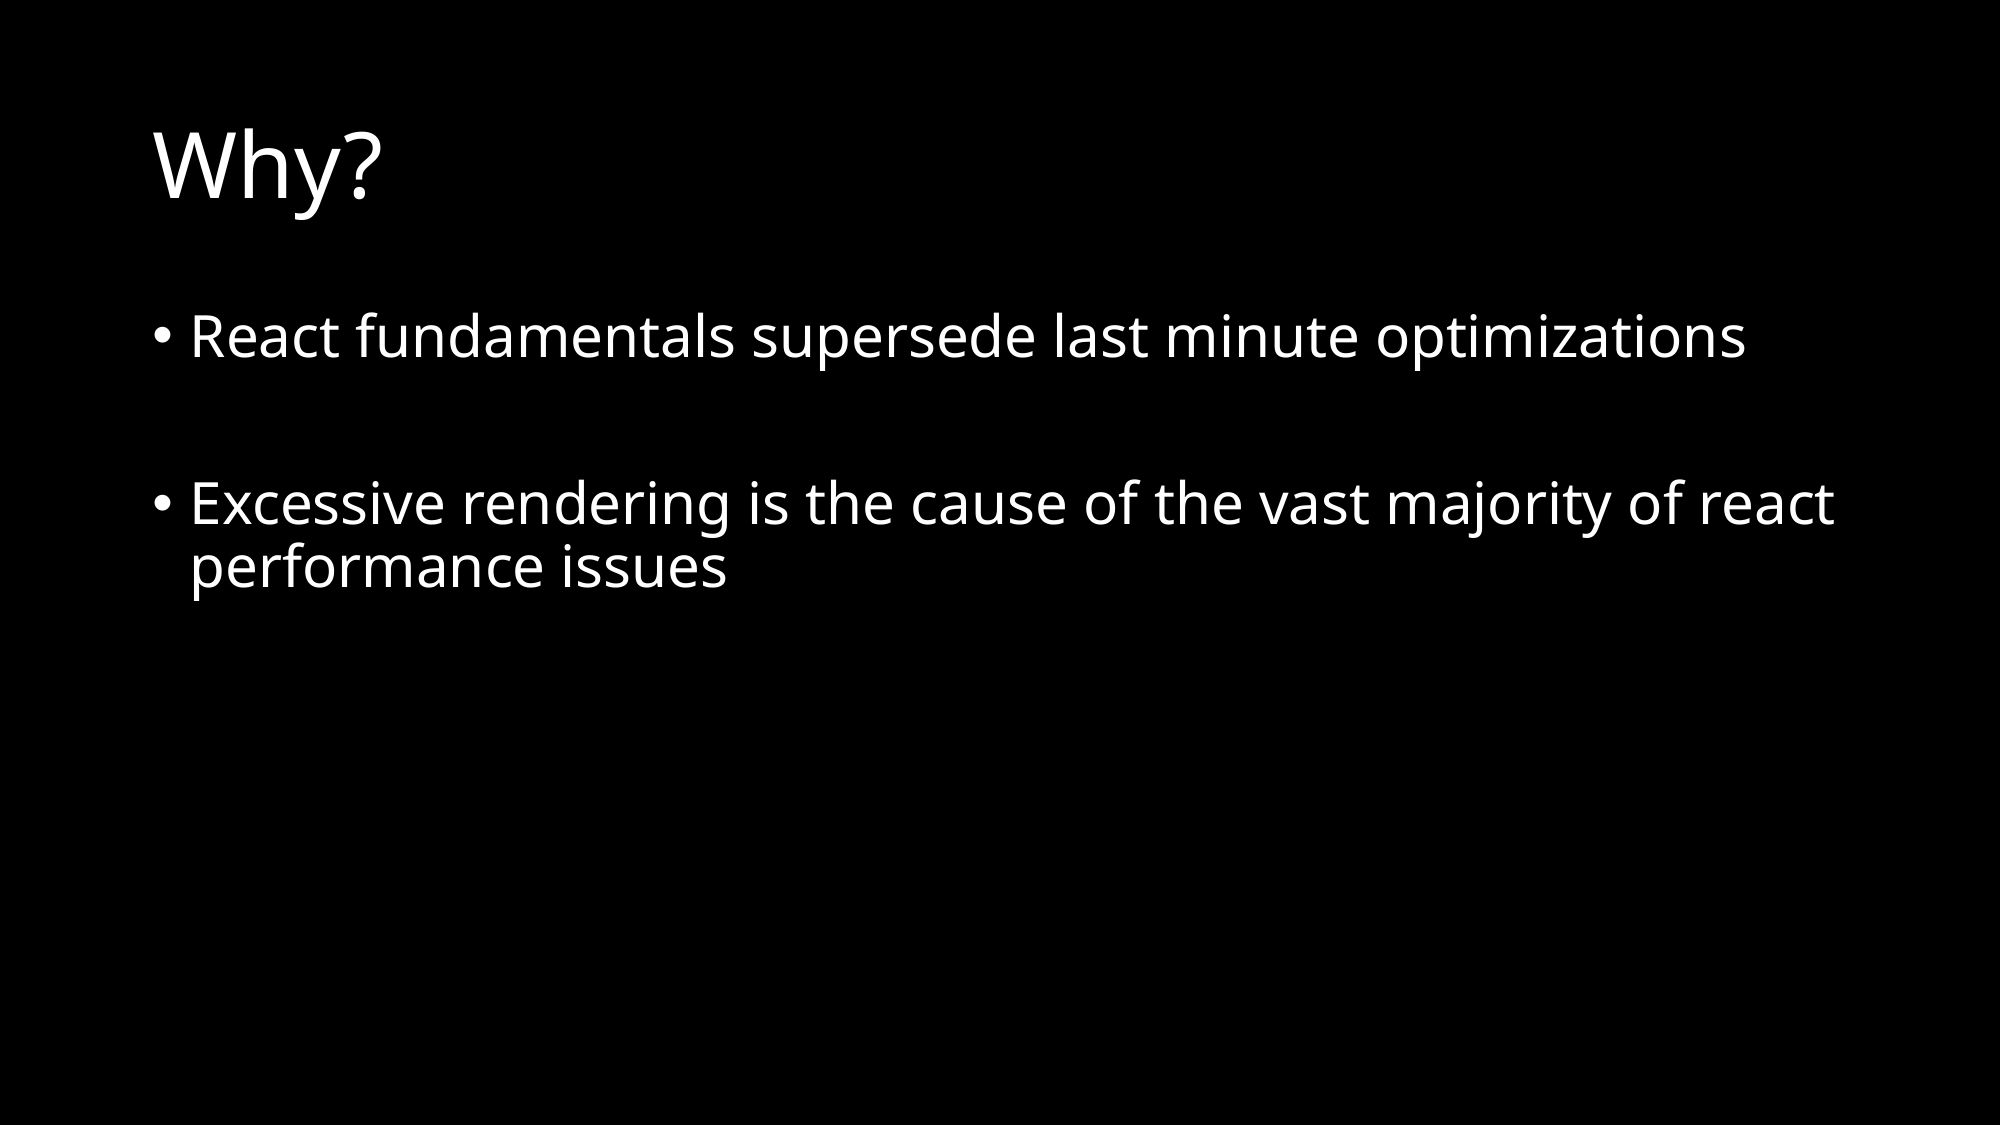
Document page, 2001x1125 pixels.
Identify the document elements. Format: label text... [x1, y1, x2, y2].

list React fundamentals supersede last minute optimizations Excessive rendering is the cause of the vast majority of react performance issues [137, 299, 1863, 1014]
title Why? [137, 59, 1863, 278]
